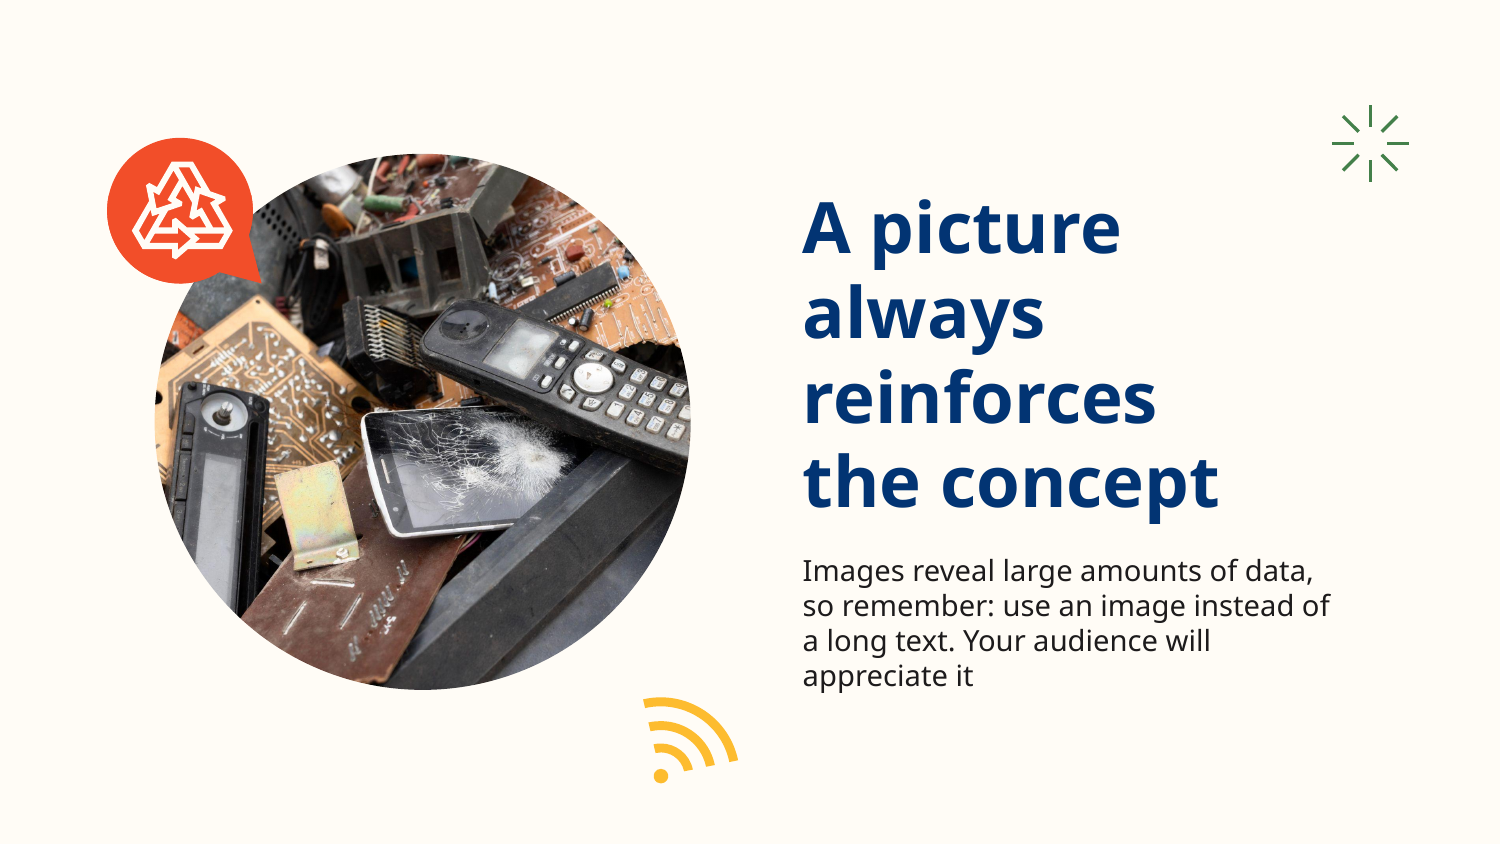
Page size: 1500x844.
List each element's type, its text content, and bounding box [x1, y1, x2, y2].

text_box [106, 137, 262, 284]
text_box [1331, 104, 1409, 182]
title A picture always reinforces the concept [787, 171, 1346, 537]
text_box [642, 697, 739, 784]
subtitle Images reveal large amounts of data, so remember: use an image instead of a long text. Your audience will appreciate it [787, 537, 1346, 672]
picture [154, 153, 691, 691]
